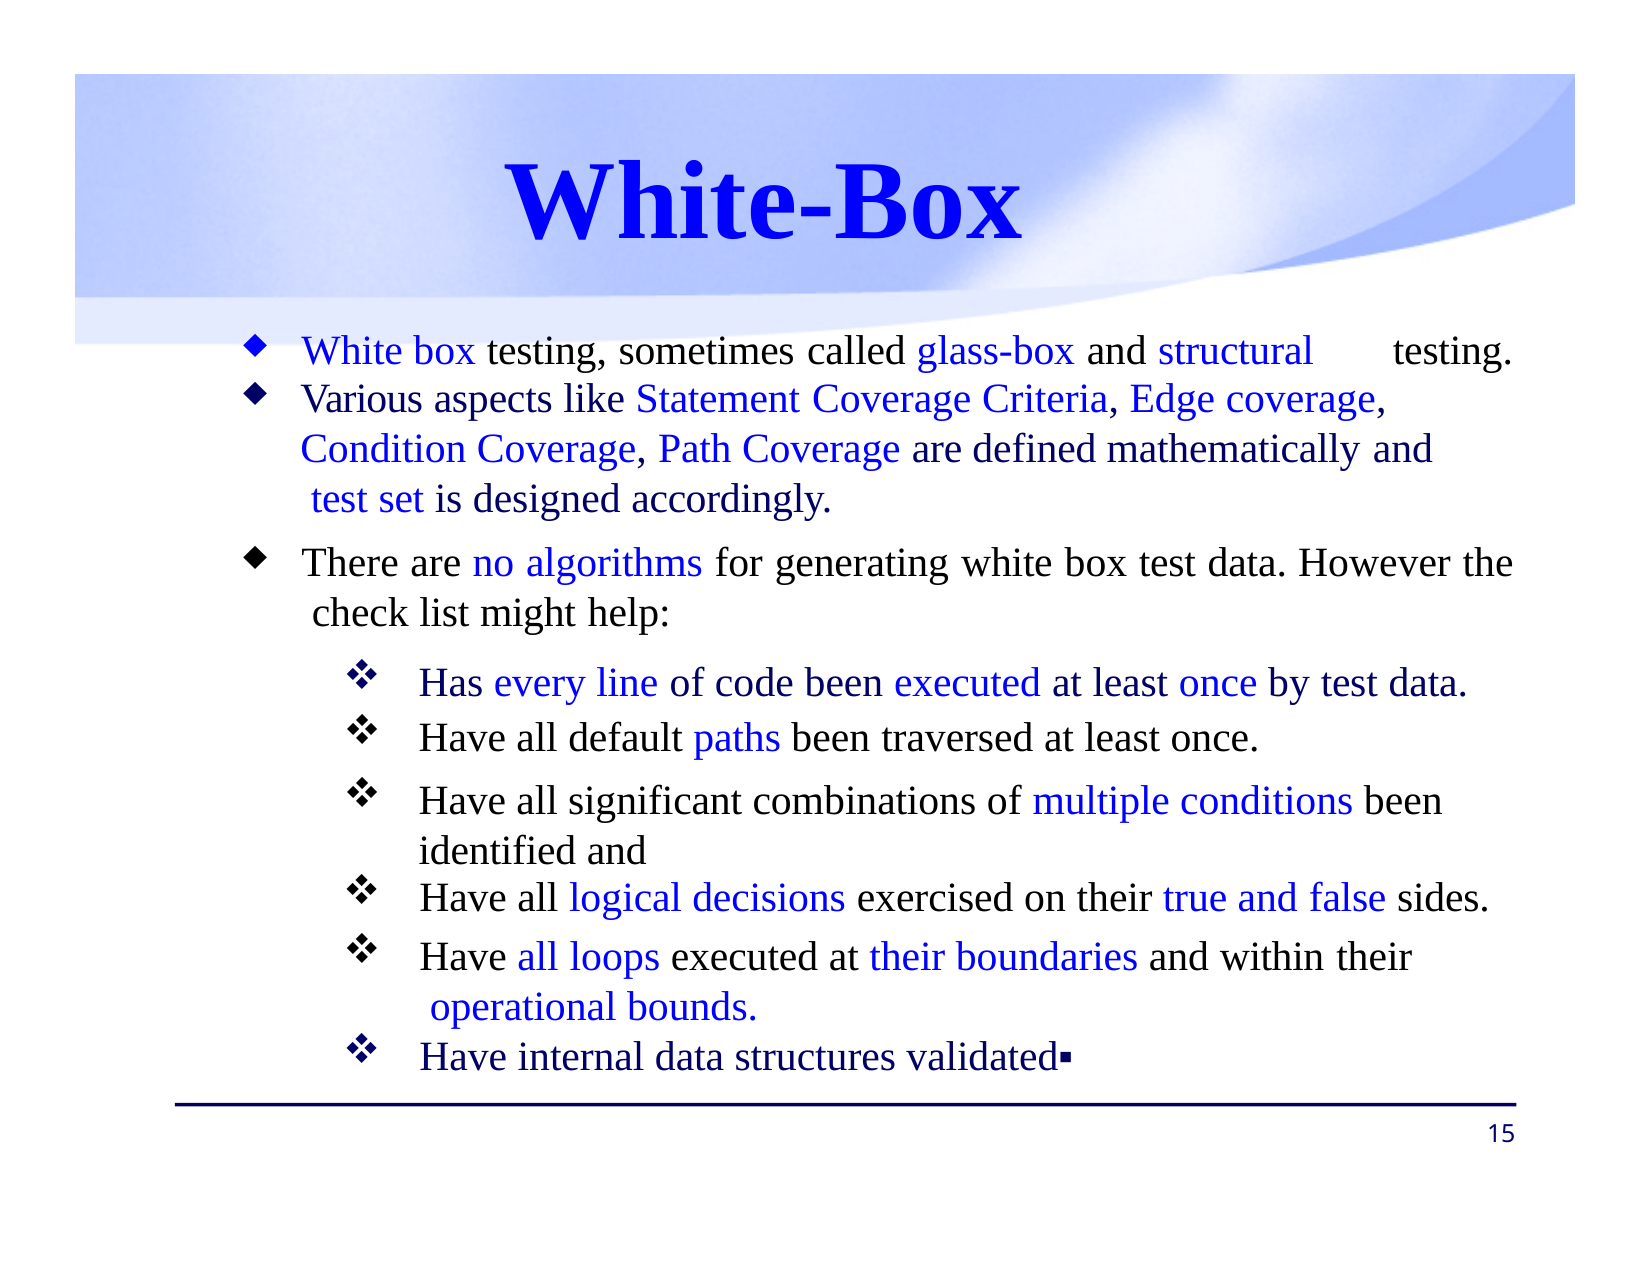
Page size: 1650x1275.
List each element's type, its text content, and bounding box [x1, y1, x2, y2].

title White-Box [501, 123, 1025, 322]
text_box White box testing, sometimes called glass-box and structural testing. Various aspects like Statement Coverage Criteria, Edge coverage, Condition Coverage, Path Coverage are defined mathematically and test set is designed accordingly. There are no algorithms for generating white box test data. However the check list might help: Has every line of code been executed at least once by test data. Have all default paths been traversed at least once. Have all significant combinations of multiple conditions been identified and Have all logical decisions exercised on their true and false sides. Have all loops executed at their boundaries and within their operational bounds. Have internal data structures validated▪ [241, 322, 1516, 1079]
picture [75, 74, 1575, 346]
slide_number 15 [1480, 1113, 1527, 1275]
